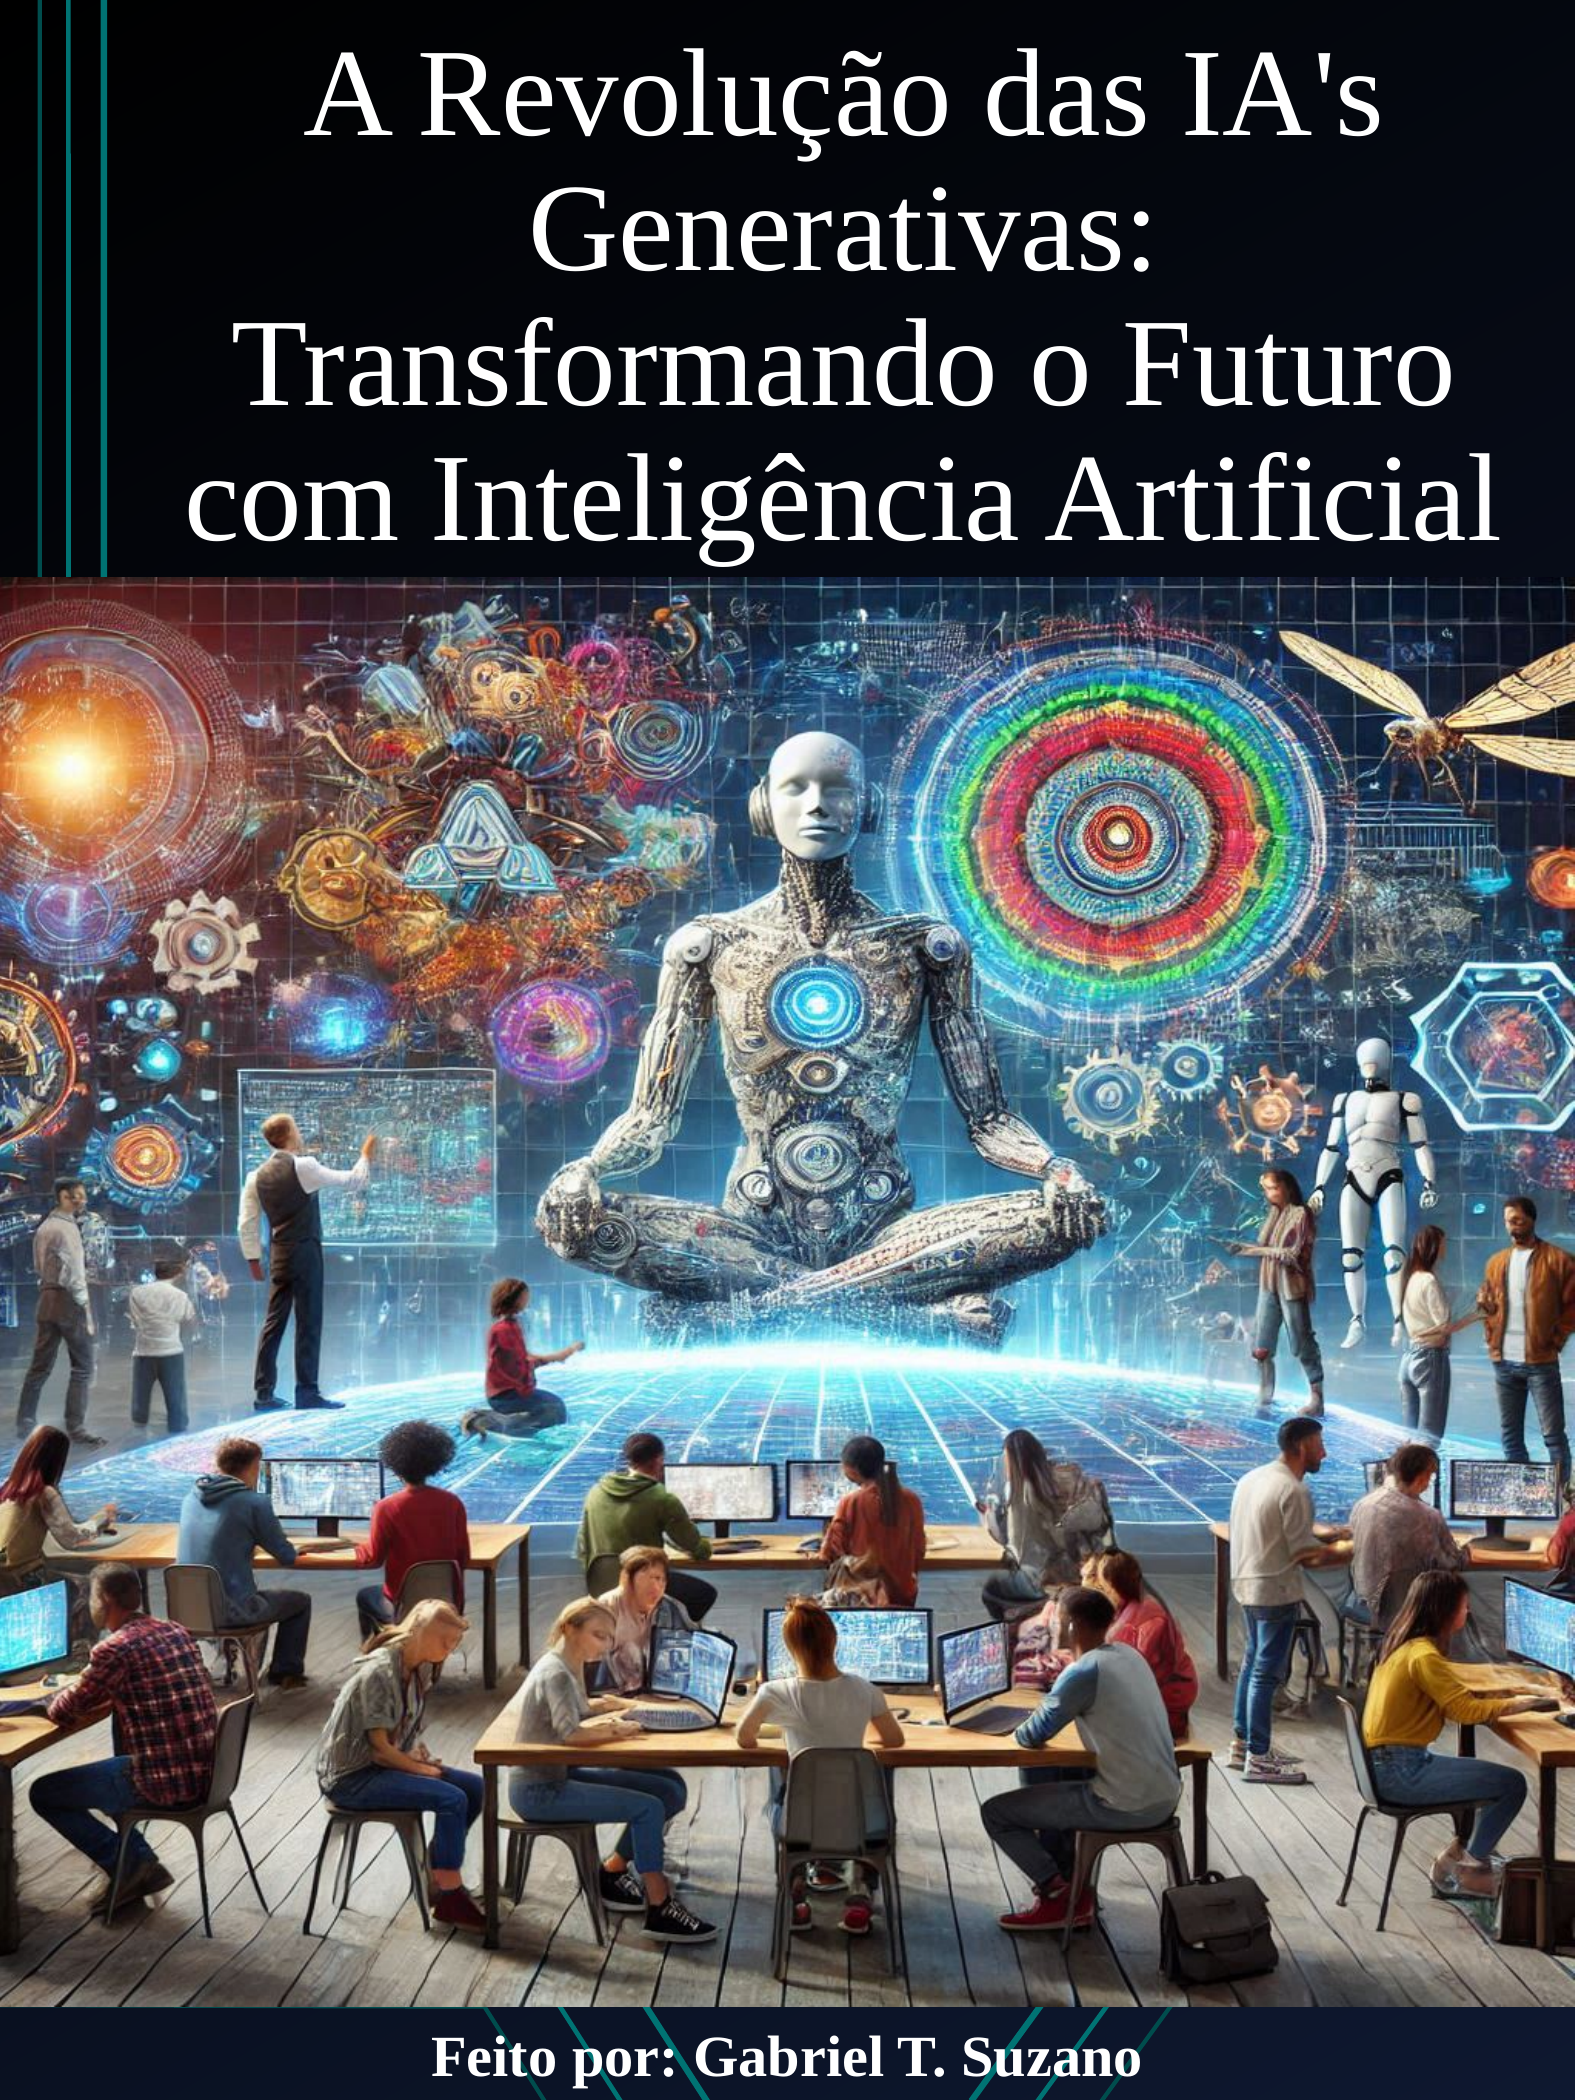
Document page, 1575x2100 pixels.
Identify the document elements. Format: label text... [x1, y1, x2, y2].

picture [0, 577, 1575, 2008]
title A Revolução das IA's Generativas: Transformando o Futuro com Inteligência Artificial [114, 0, 1575, 575]
footer Feito por: Gabriel T. Suzano [0, 2013, 1575, 2100]
